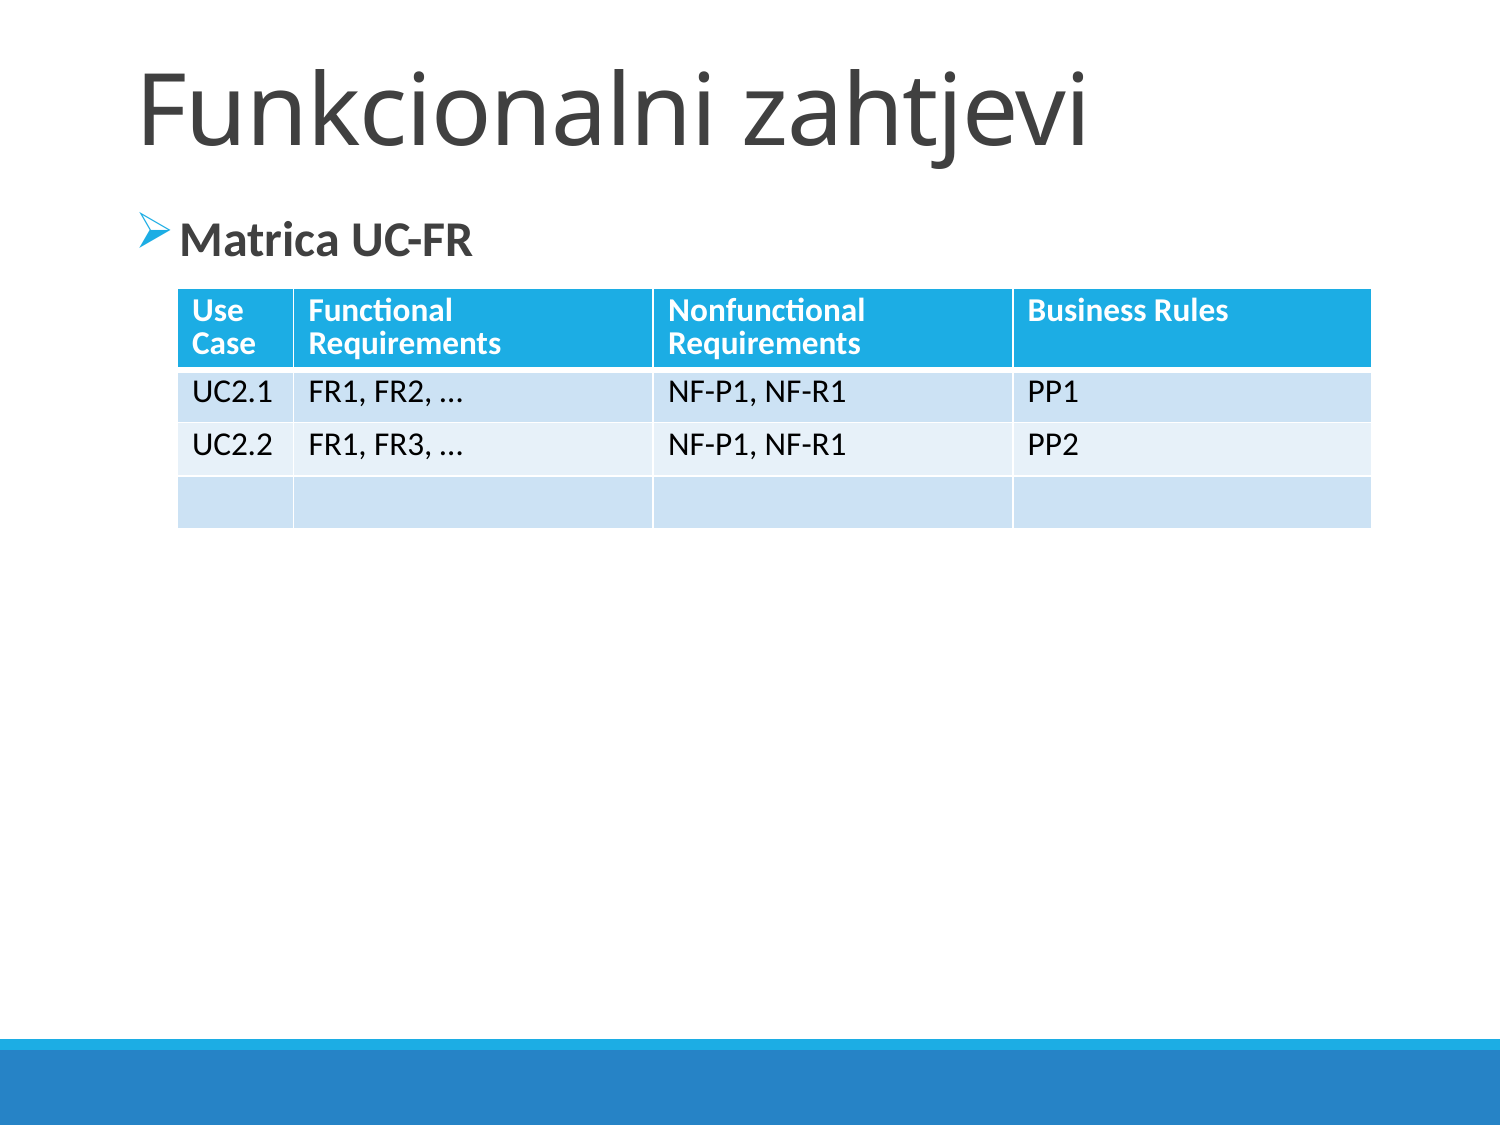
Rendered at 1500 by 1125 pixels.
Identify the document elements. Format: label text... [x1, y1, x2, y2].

table_cell NF-P1, NF-R1 [654, 373, 1012, 422]
table_cell NF-P1, NF-R1 [654, 423, 1012, 475]
table_cell FR1, FR3, … [294, 423, 652, 475]
table_cell PP1 [1014, 373, 1371, 422]
table_cell FR1, FR2, … [294, 373, 652, 422]
list Matrica UC-FR [135, 192, 1373, 950]
table_cell [654, 477, 1012, 528]
table_cell [178, 477, 293, 528]
table_cell PP2 [1014, 423, 1371, 475]
title Funkcionalni zahtjevi [135, 40, 1373, 174]
table_header Use Case [178, 289, 293, 367]
table_header Nonfunctional Requirements [654, 289, 1012, 367]
table_header Business Rules [1014, 289, 1371, 367]
table_cell UC2.1 [178, 373, 293, 422]
table_cell [1014, 477, 1371, 528]
table_cell [294, 477, 652, 528]
table_header Functional Requirements [294, 289, 652, 367]
table_cell UC2.2 [178, 423, 293, 475]
